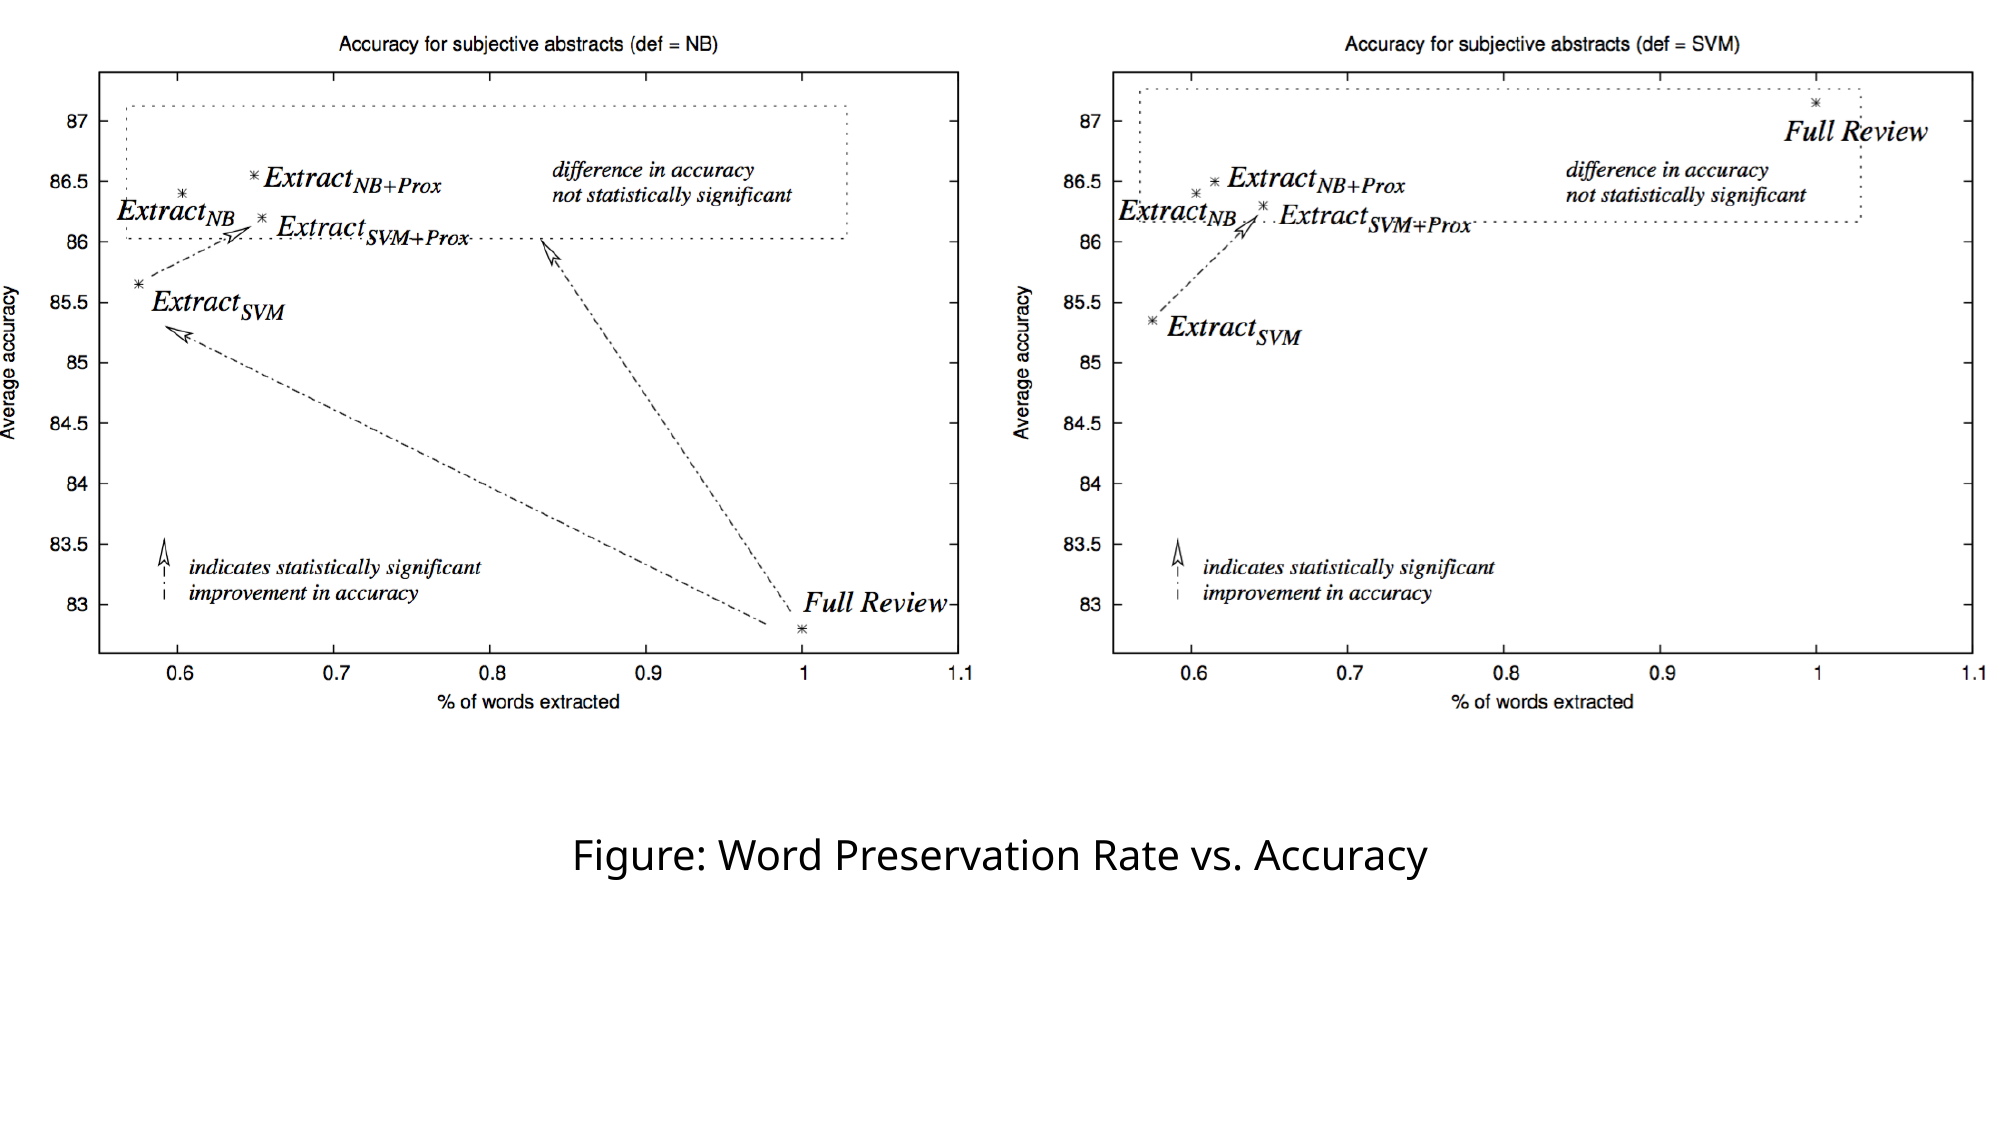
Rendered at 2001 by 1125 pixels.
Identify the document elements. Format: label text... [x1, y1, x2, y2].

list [0, 0, 2000, 716]
text_box Figure: Word Preservation Rate vs. Accuracy [511, 821, 1489, 887]
